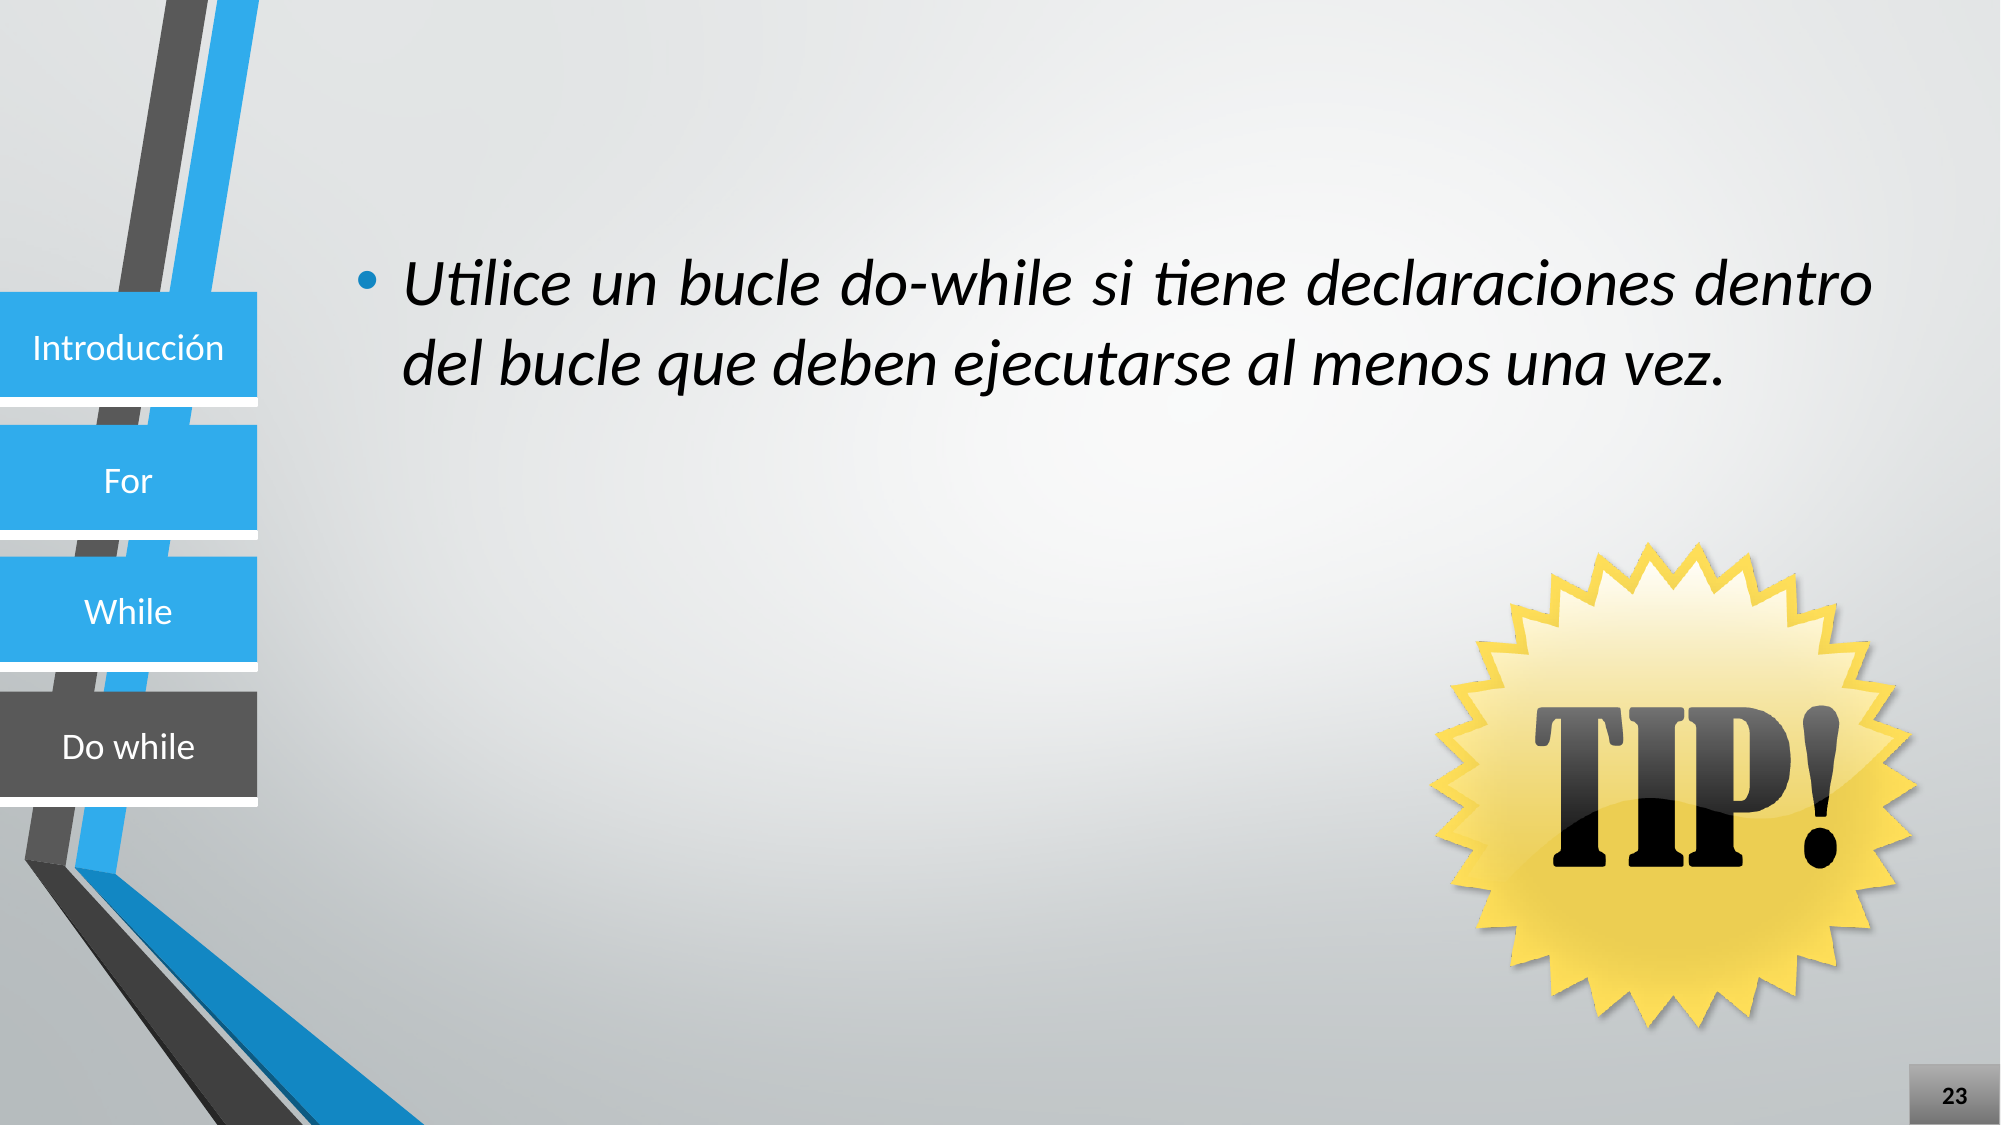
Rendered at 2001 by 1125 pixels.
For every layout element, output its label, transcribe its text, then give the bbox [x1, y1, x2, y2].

slide_number 23 [1909, 1065, 2000, 1125]
list Utilice un bucle do-while si tiene declaraciones dentro del bucle que deben ejecutarse al menos una vez. [340, 231, 1892, 997]
picture [1418, 530, 1927, 1039]
